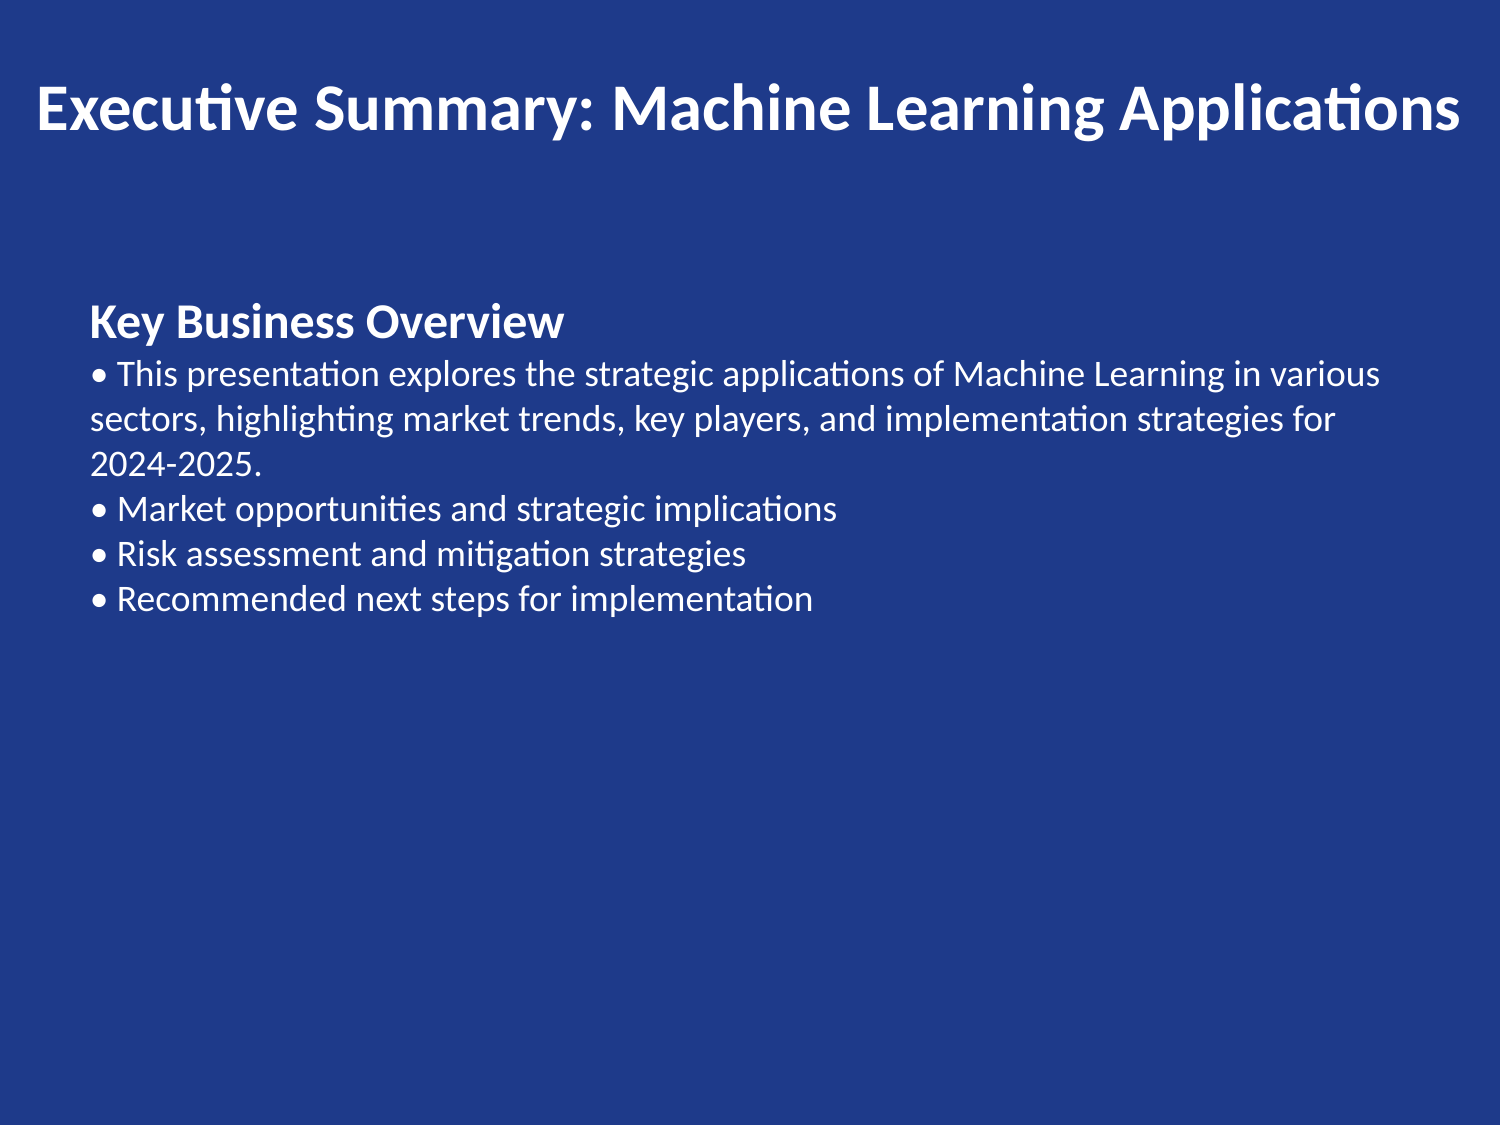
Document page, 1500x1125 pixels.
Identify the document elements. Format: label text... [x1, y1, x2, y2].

text_box Key Business Overview • This presentation explores the strategic applications of Machine Learning in various sectors, highlighting market trends, key players, and implementation strategies for 2024-2025. • Market opportunities and strategic implications • Risk assessment and mitigation strategies • Recommended next steps for implementation [74, 281, 1425, 626]
text_box Executive Summary: Machine Learning Applications [22, 56, 1478, 151]
